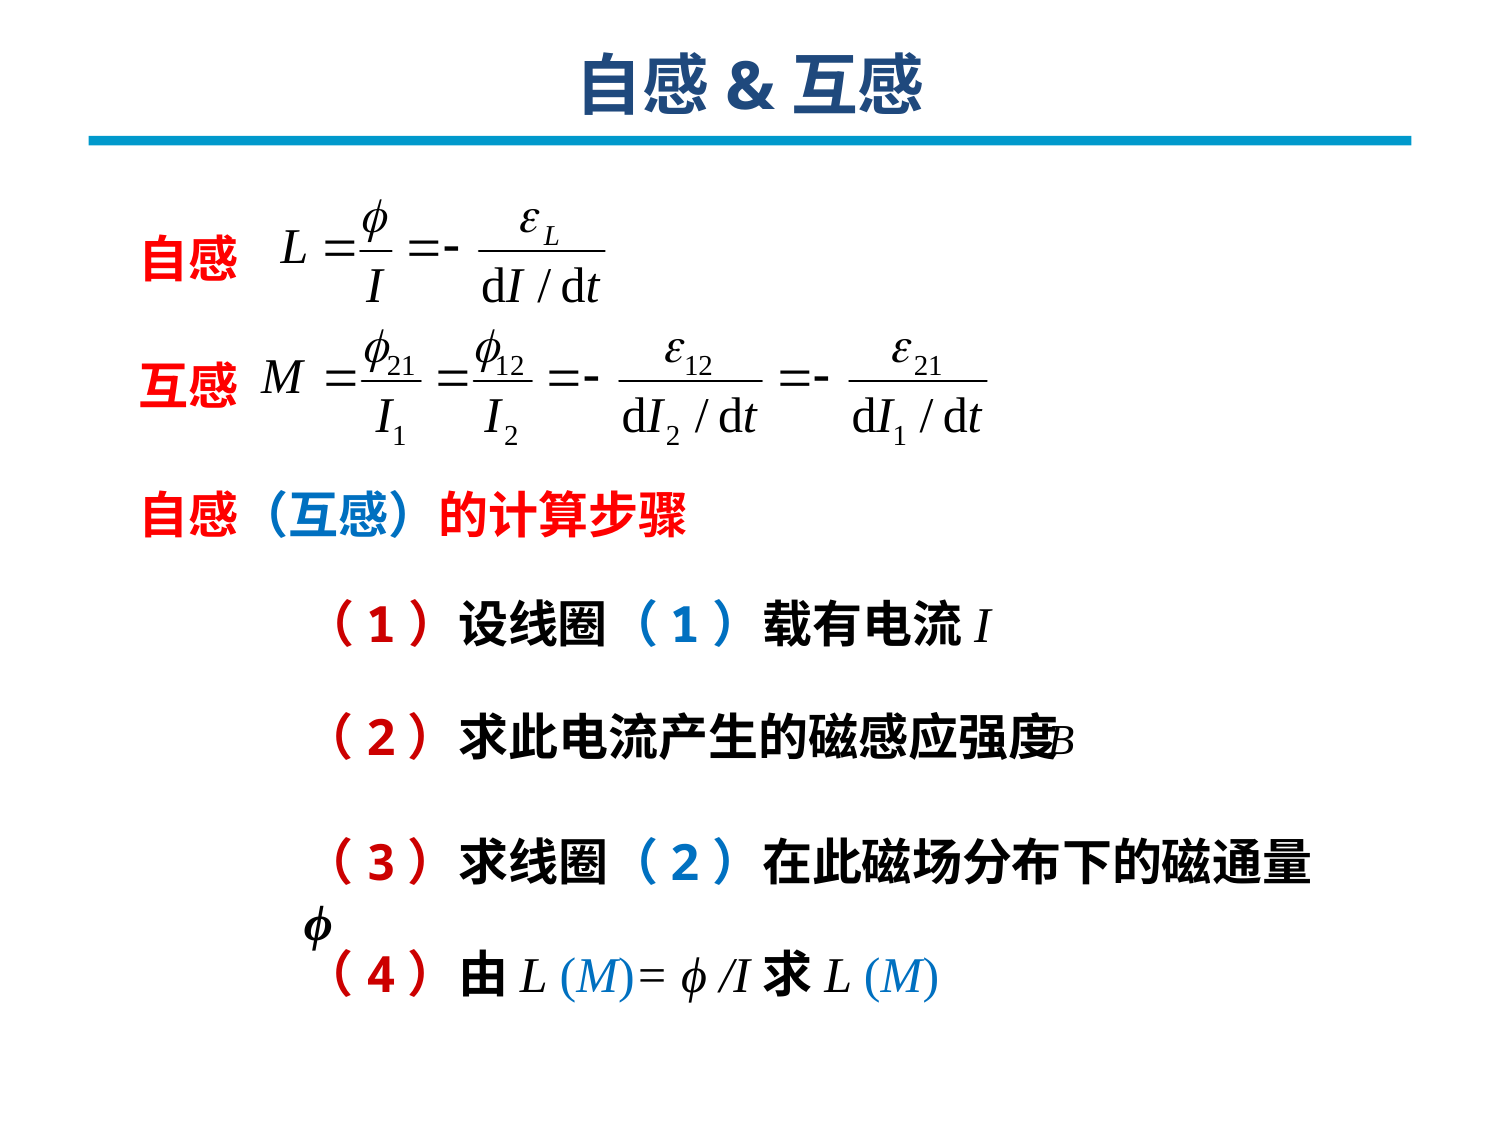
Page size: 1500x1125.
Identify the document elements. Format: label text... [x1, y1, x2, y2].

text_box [288, 697, 1188, 775]
text_box 自感（互感）的计算步骤 [123, 463, 727, 551]
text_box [252, 314, 999, 457]
text_box （4）由L (M)= ϕ /I求L (M) [289, 935, 965, 1011]
text_box （3）求线圈（2）在此磁场分布下的磁通量ϕ [289, 823, 1329, 958]
text_box 自感 [123, 208, 266, 295]
text_box 自感&互感 [378, 35, 1122, 130]
text_box （1）设线圈（1）载有电流I [289, 585, 1046, 697]
text_box 互感 [123, 335, 247, 422]
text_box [271, 184, 614, 312]
